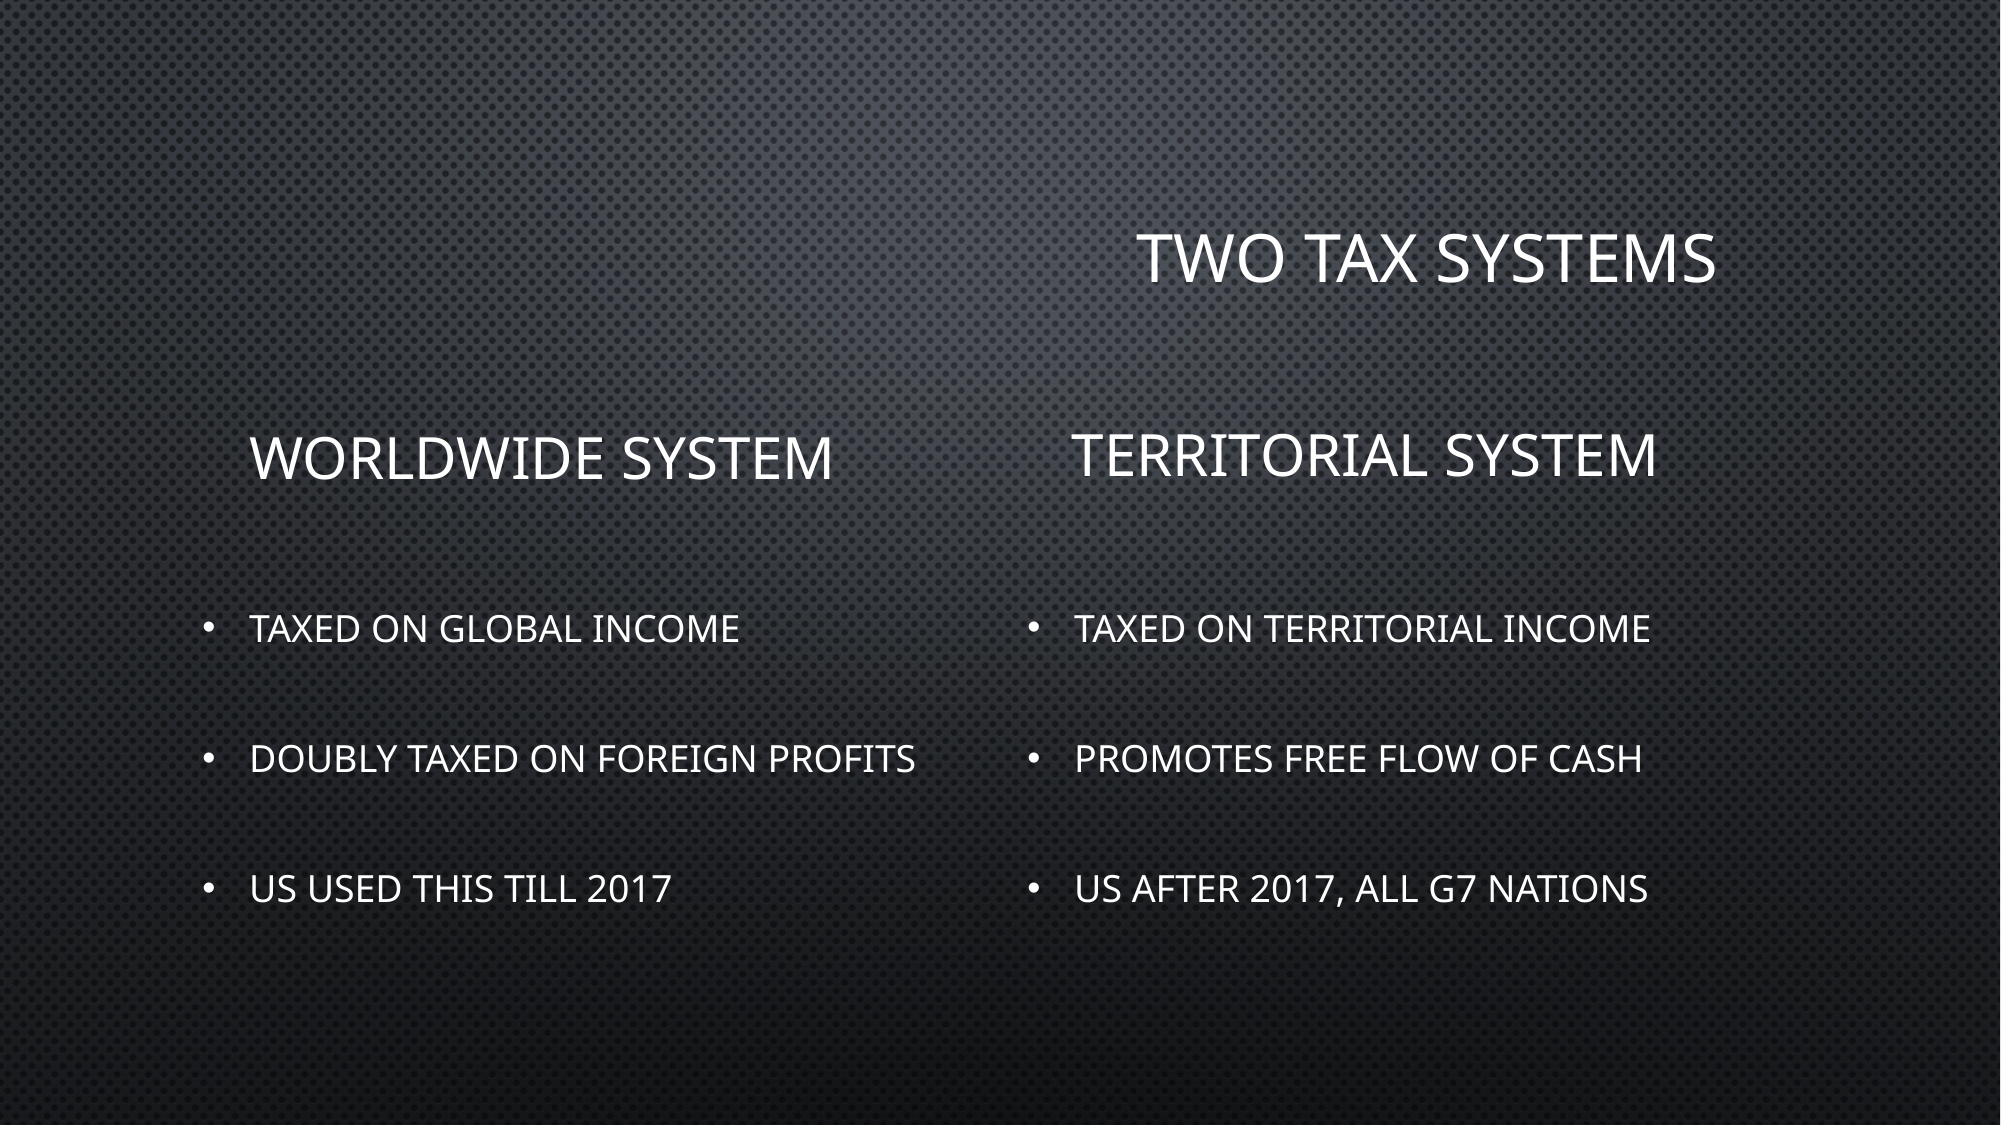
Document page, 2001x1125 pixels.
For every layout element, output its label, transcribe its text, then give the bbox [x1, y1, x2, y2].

list Taxed on global income Doubly taxed on Foreign profits US used this till 2017 [187, 532, 988, 950]
list Taxed on territorial income Promotes Free flow of cash US after 2017, all G7 nations [1012, 532, 1813, 950]
list Worldwide system [234, 404, 988, 499]
title Two Tax systems [187, 99, 1813, 413]
list Territorial system [1056, 401, 1813, 496]
